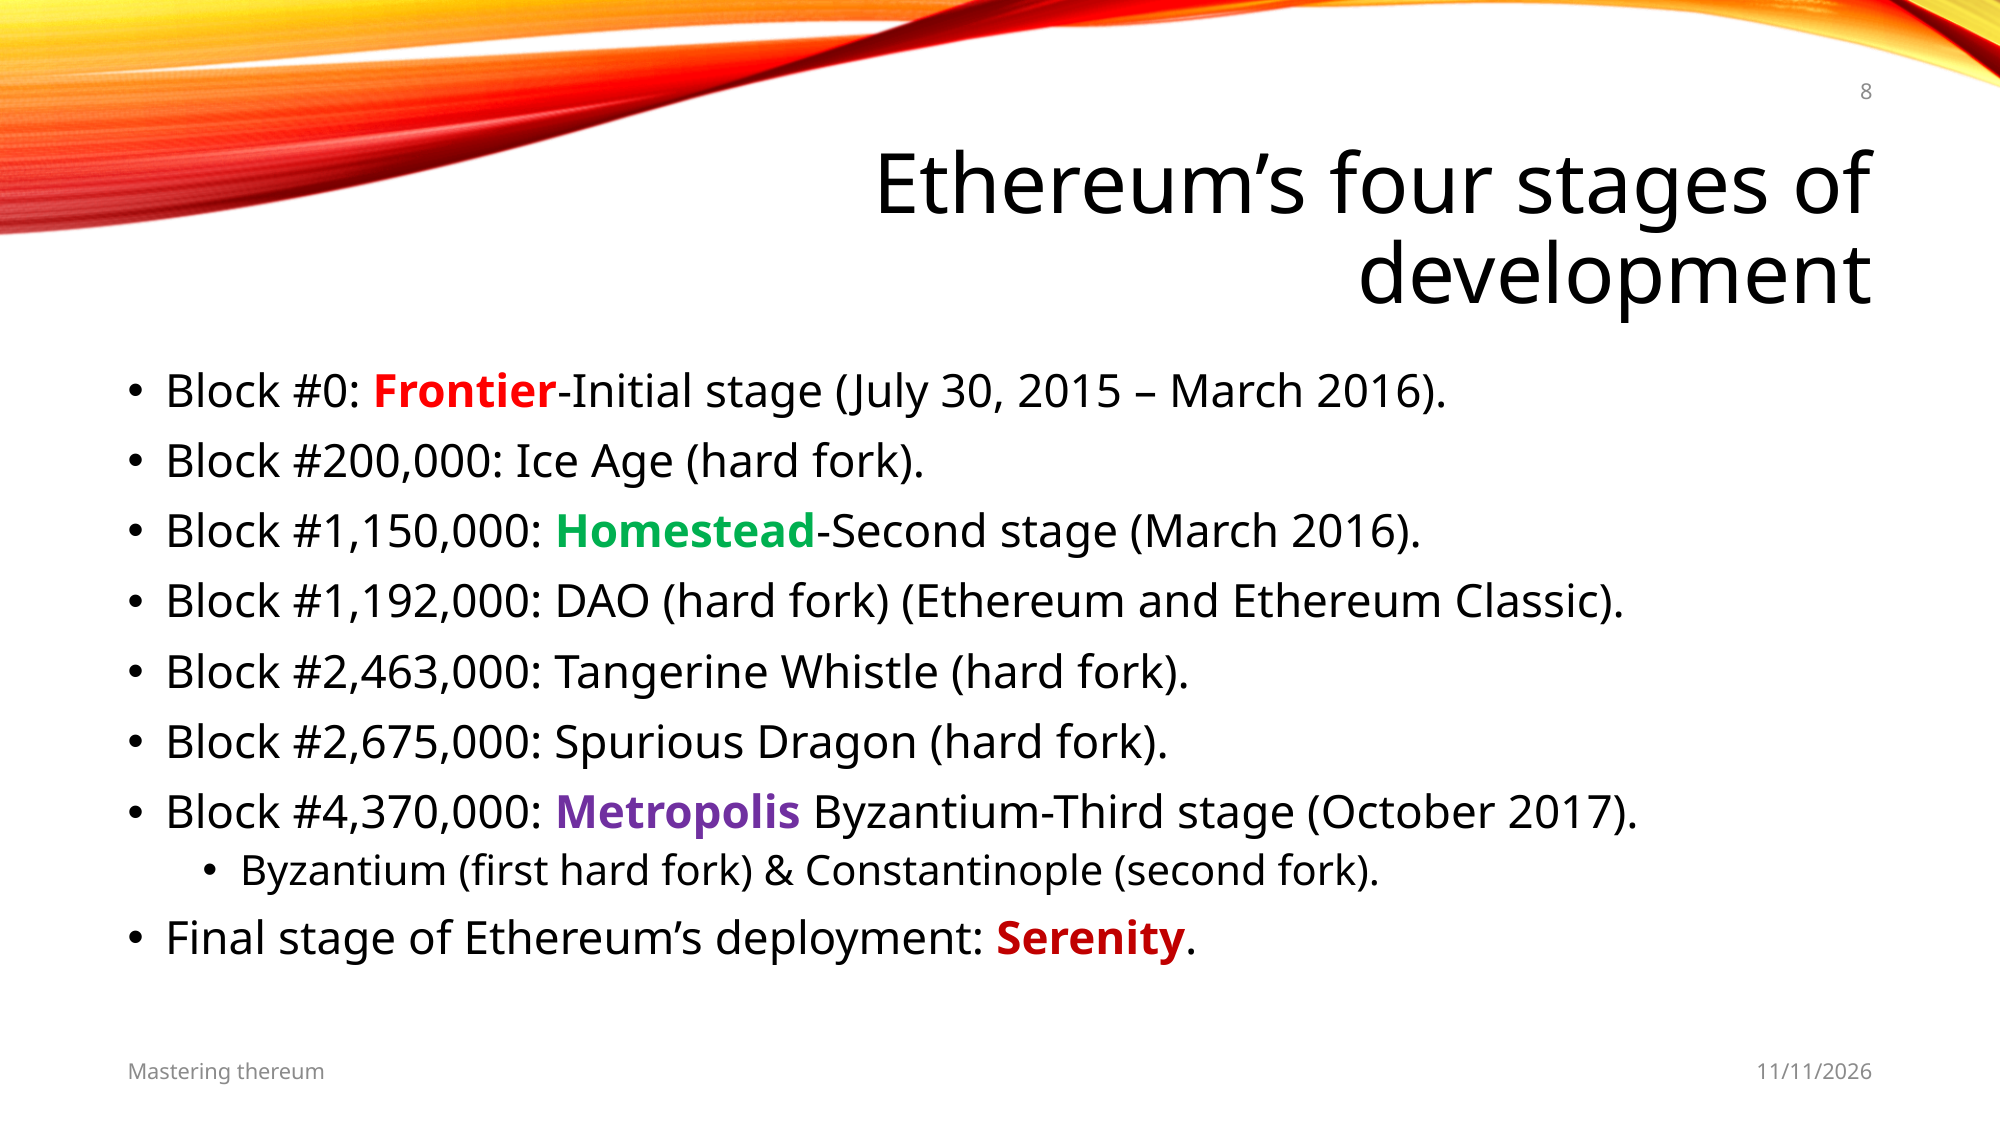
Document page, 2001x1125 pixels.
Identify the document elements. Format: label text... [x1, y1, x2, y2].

footer Mastering thereum [112, 1042, 1388, 1103]
picture [0, 0, 2000, 237]
slide_number 8 [1437, 62, 1888, 123]
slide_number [1410, 1042, 1888, 1103]
list Block #0: Frontier-Initial stage (July 30, 2015 – March 2016). Block #200,000: Ice Age (hard fork). Block #1,150,000: Homestead-Second stage (March 2016). Block #1,192,000: DAO (hard fork) (Ethereum and Ethereum Classic). Block #2,463,000: Tangerine Whistle (hard fork). Block #2,675,000: Spurious Dragon (hard fork). Block #4,370,000: Metropolis Byzantium-Third stage (October 2017). Byzantium (first hard fork) & Constantinople (second fork). Final stage of Ethereum’s deployment: Serenity. [112, 360, 1888, 1021]
title Ethereum’s four stages of development [474, 125, 1888, 338]
